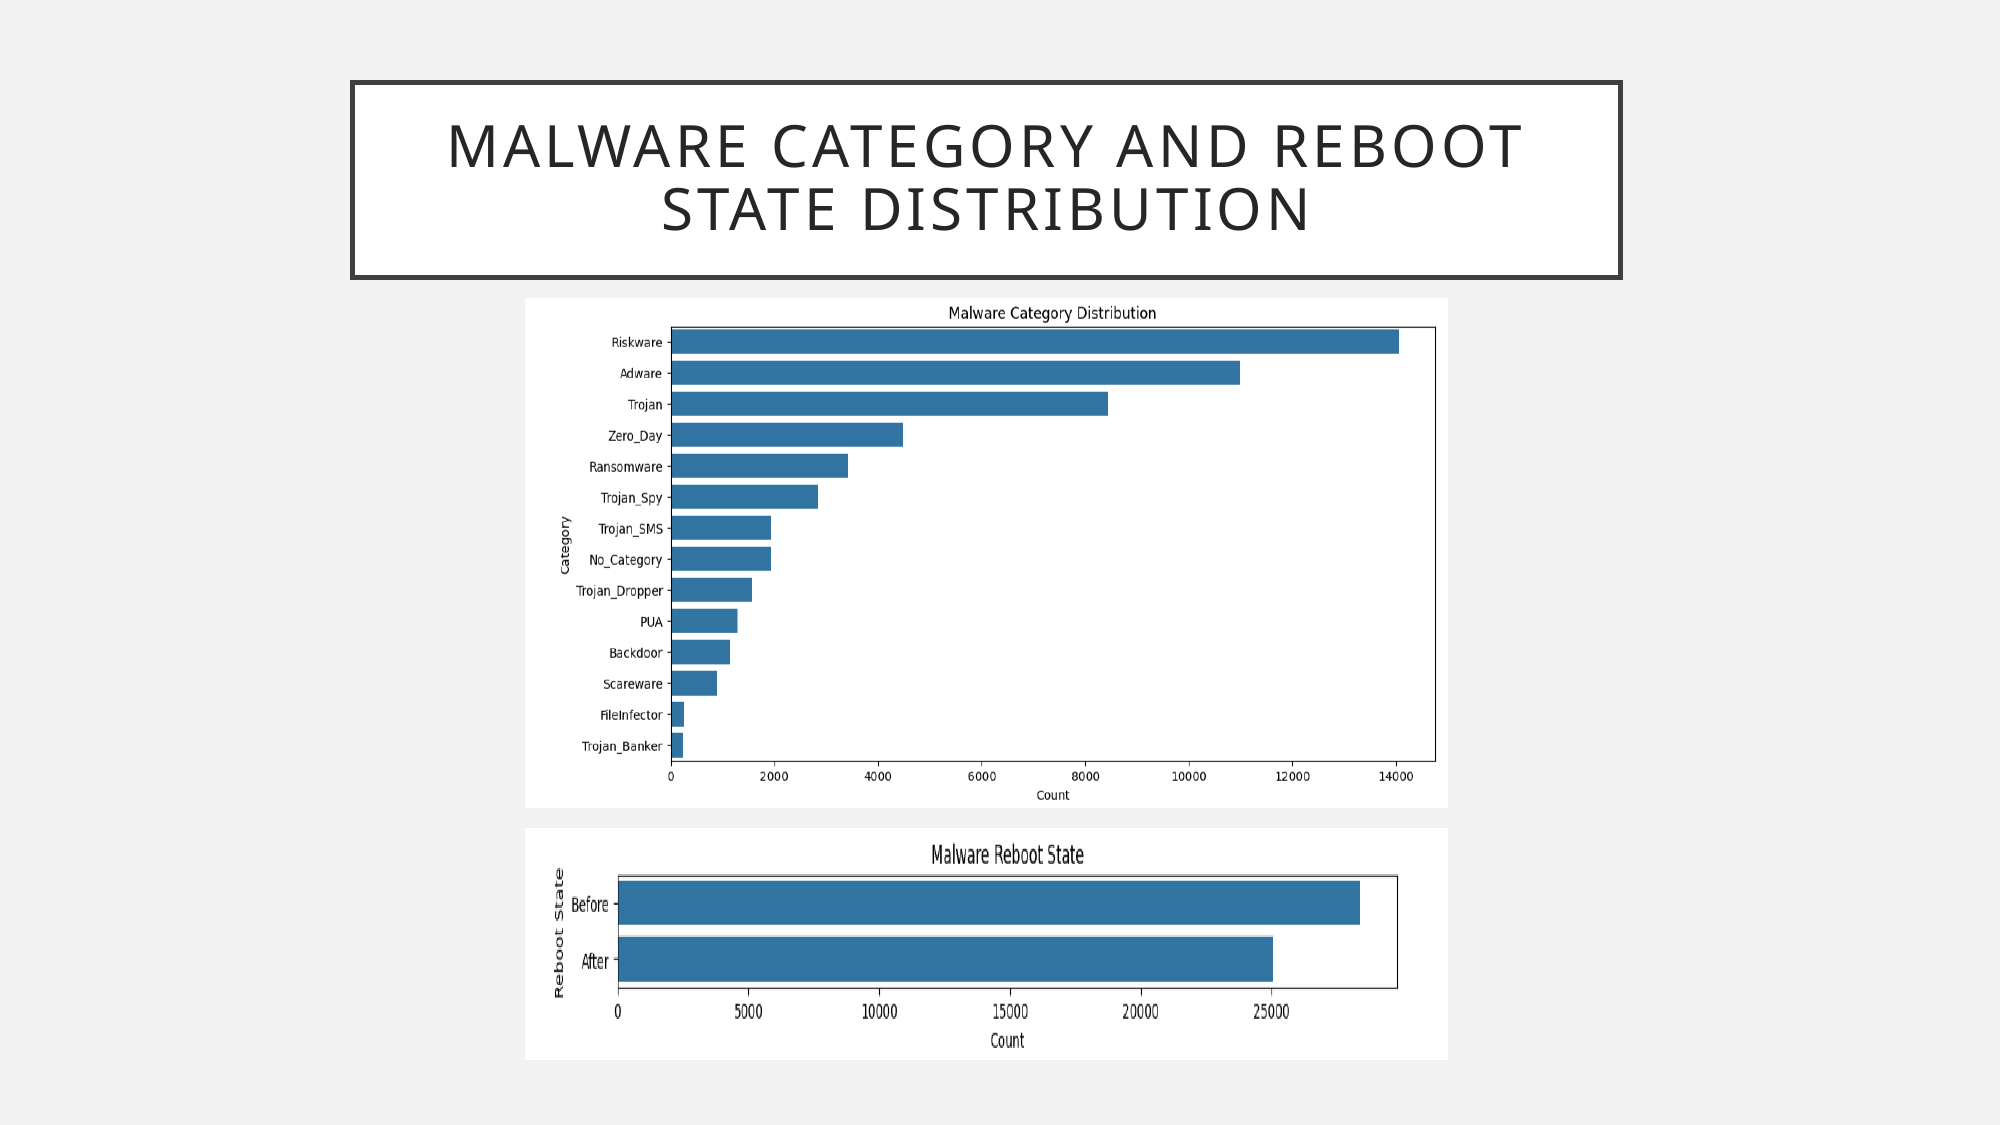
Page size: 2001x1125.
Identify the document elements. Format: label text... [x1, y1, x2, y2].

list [525, 298, 1448, 808]
title Malware category and reboot state distribution [350, 80, 1623, 280]
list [525, 828, 1448, 1061]
